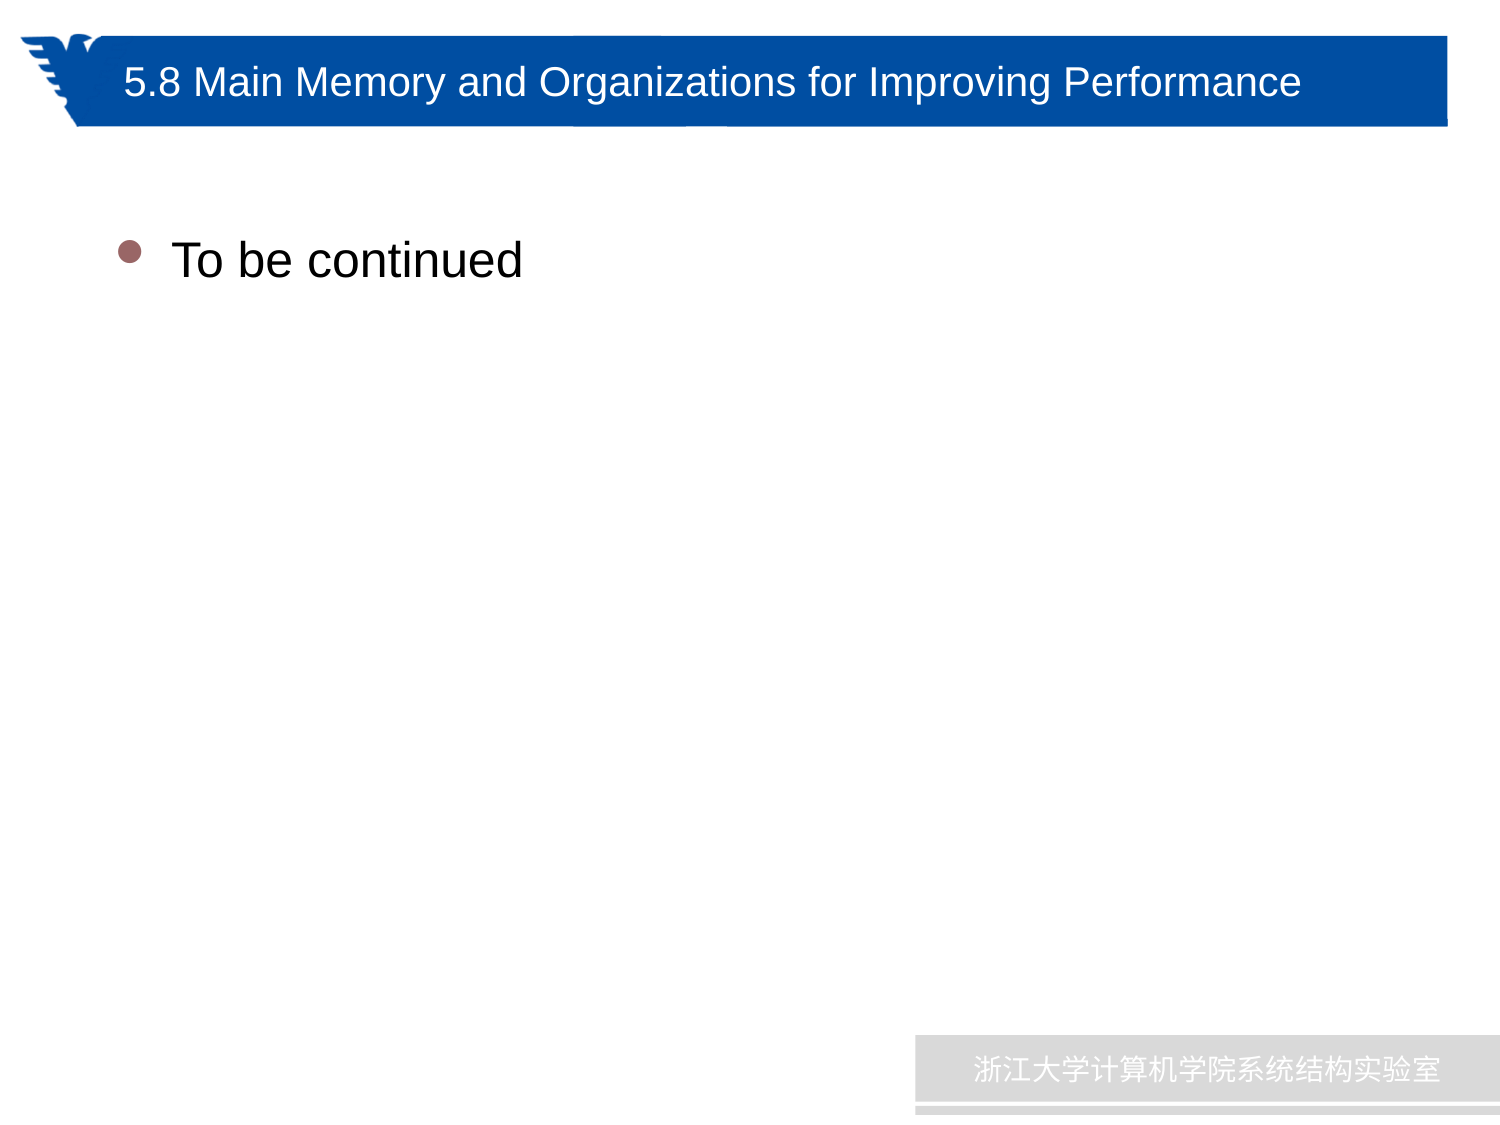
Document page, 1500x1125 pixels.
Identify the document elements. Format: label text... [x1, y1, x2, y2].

picture [5, 19, 148, 127]
list To be continued [99, 219, 1400, 945]
title 5.8 Main Memory and Organizations for Improving Performance [108, 38, 1406, 121]
